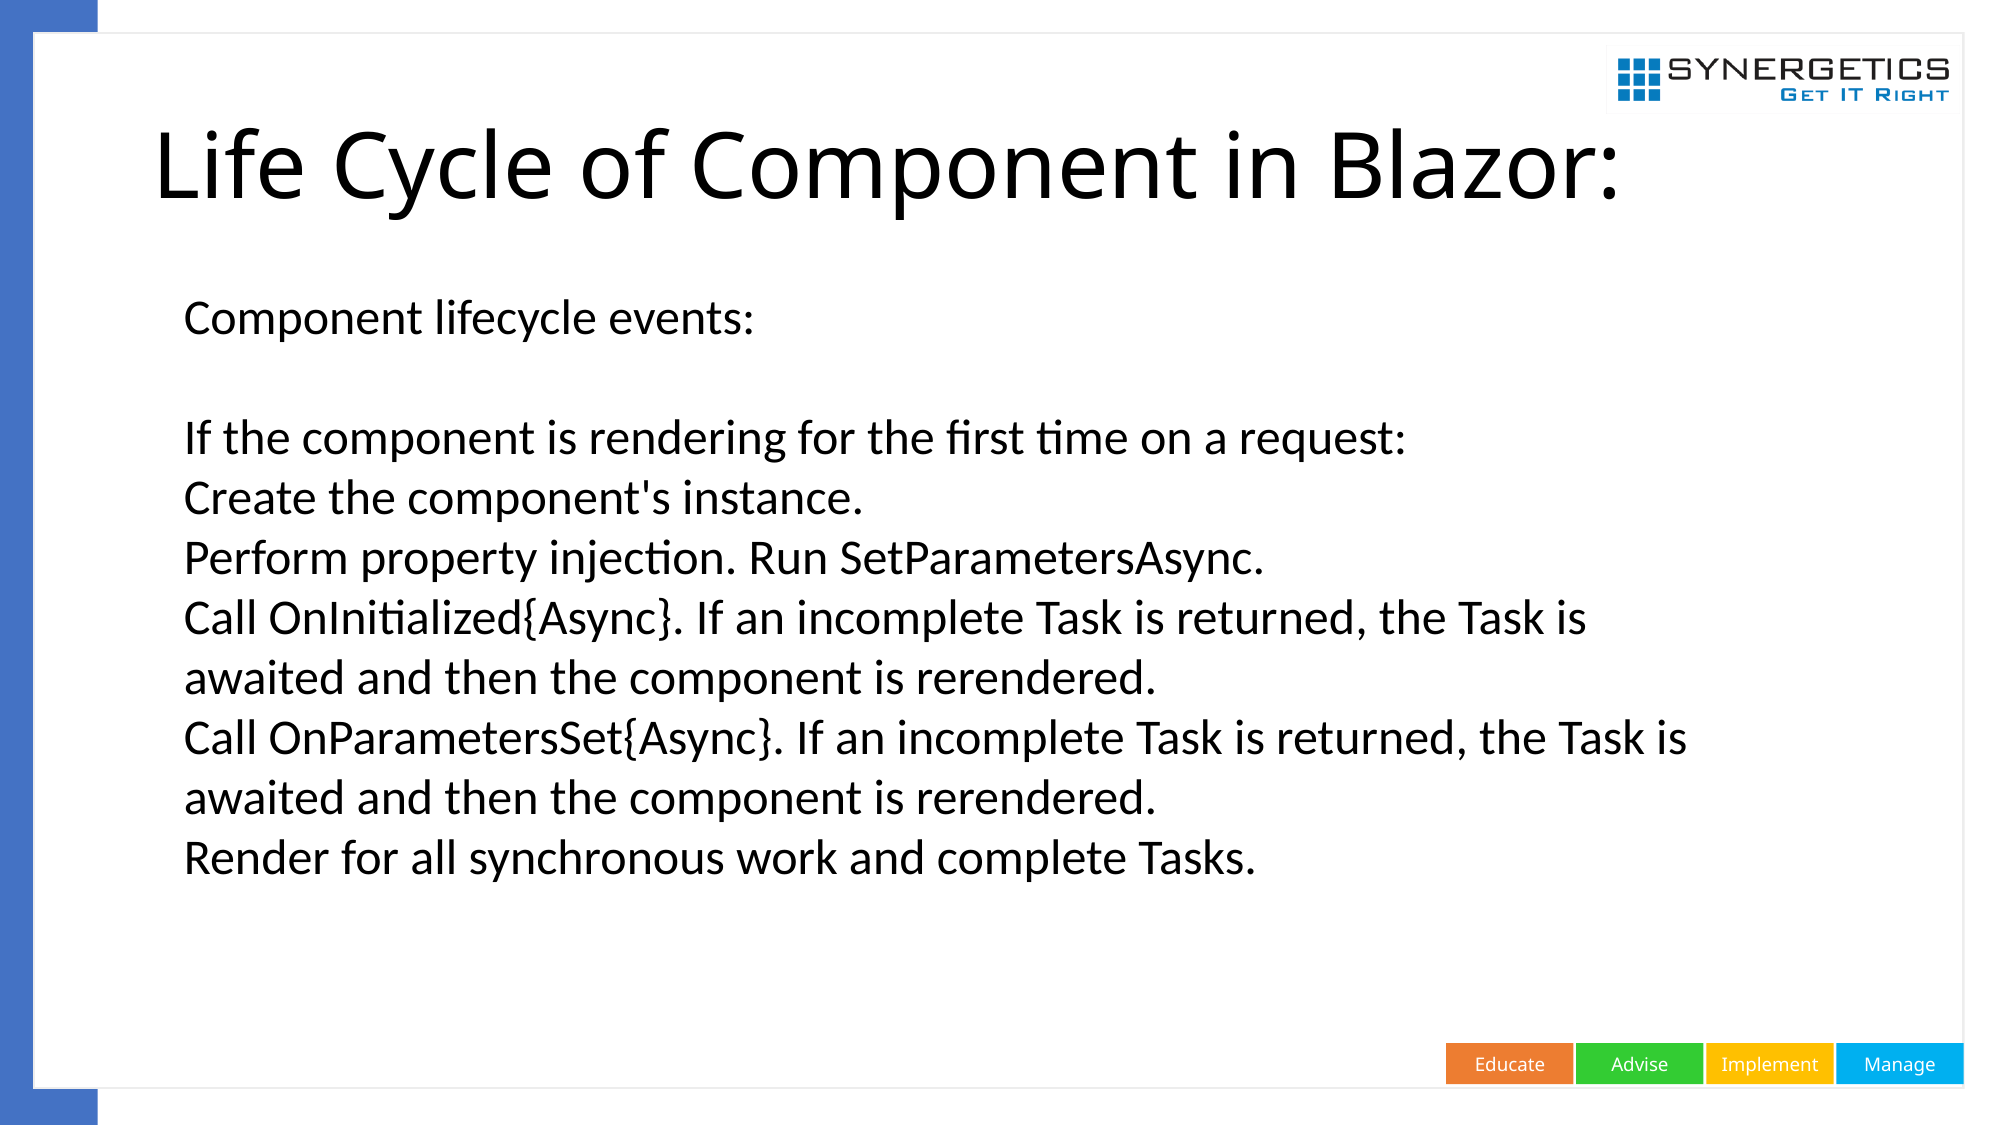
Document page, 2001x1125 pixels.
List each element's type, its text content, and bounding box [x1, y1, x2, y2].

picture [1606, 45, 1960, 114]
text_box Component lifecycle events: If the component is rendering for the first time on a request: Create the component's instance. Perform property injection. Run SetParametersAsync. Call OnInitialized{Async}. If an incomplete Task is returned, the Task is awaited and then the component is rerendered. Call OnParametersSet{Async}. If an incomplete Task is returned, the Task is awaited and then the component is rerendered. Render for all synchronous work and complete Tasks. [169, 277, 1726, 892]
title Life Cycle of Component in Blazor: [137, 59, 1863, 278]
